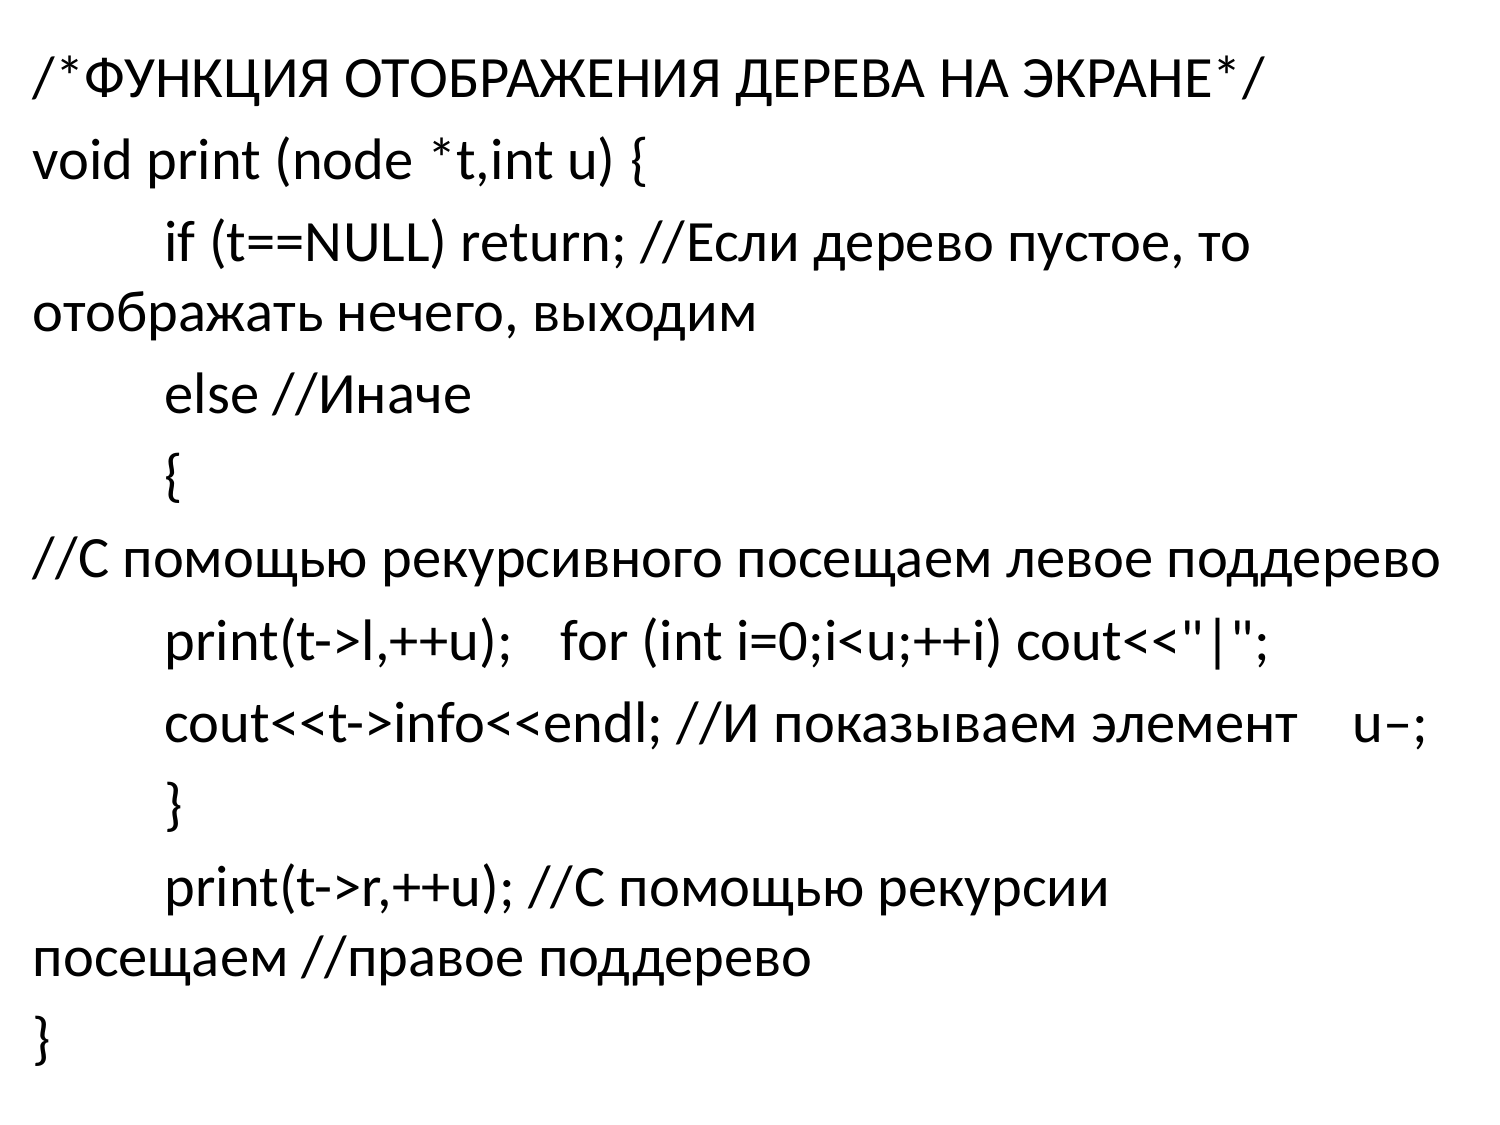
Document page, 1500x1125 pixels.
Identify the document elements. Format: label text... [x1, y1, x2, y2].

list /*ФУНКЦИЯ ОТОБРАЖЕНИЯ ДЕРЕВА НА ЭКРАНЕ*/ void print (node *t,int u) { if (t==NULL) return; //Если дерево пустое, то отображать нечего, выходим else //Иначе { //С помощью рекурсивного посещаем левое поддерево print(t->l,++u); for (int i=0;i<u;++i) cout<<"|"; cout<<t->info<<endl; //И показываем элемент u–; } print(t->r,++u); //С помощью рекурсии посещаем //правое поддерево } [17, 30, 1471, 1083]
